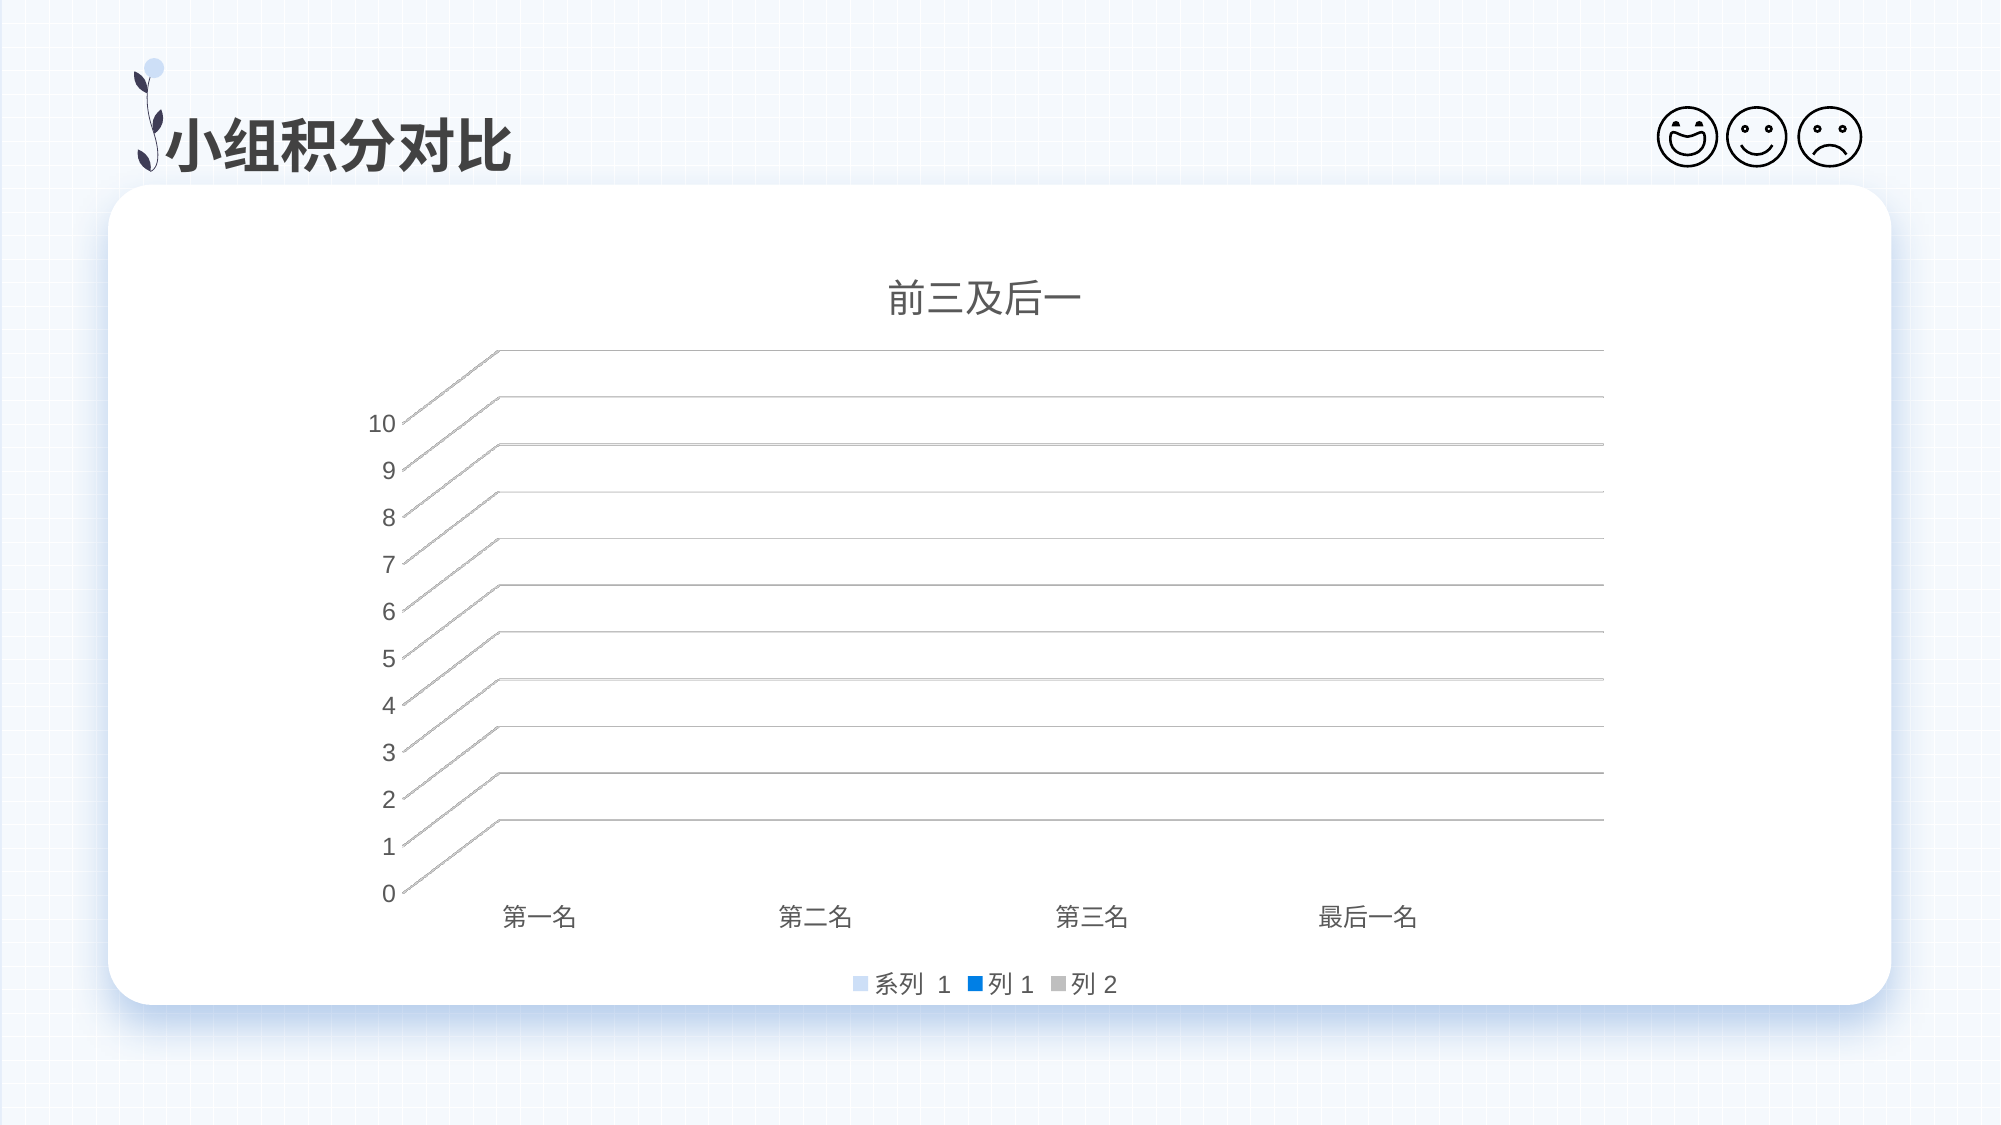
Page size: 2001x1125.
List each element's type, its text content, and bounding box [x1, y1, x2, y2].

list 小组积分对比 [164, 97, 1150, 177]
chart [333, 231, 1638, 1007]
